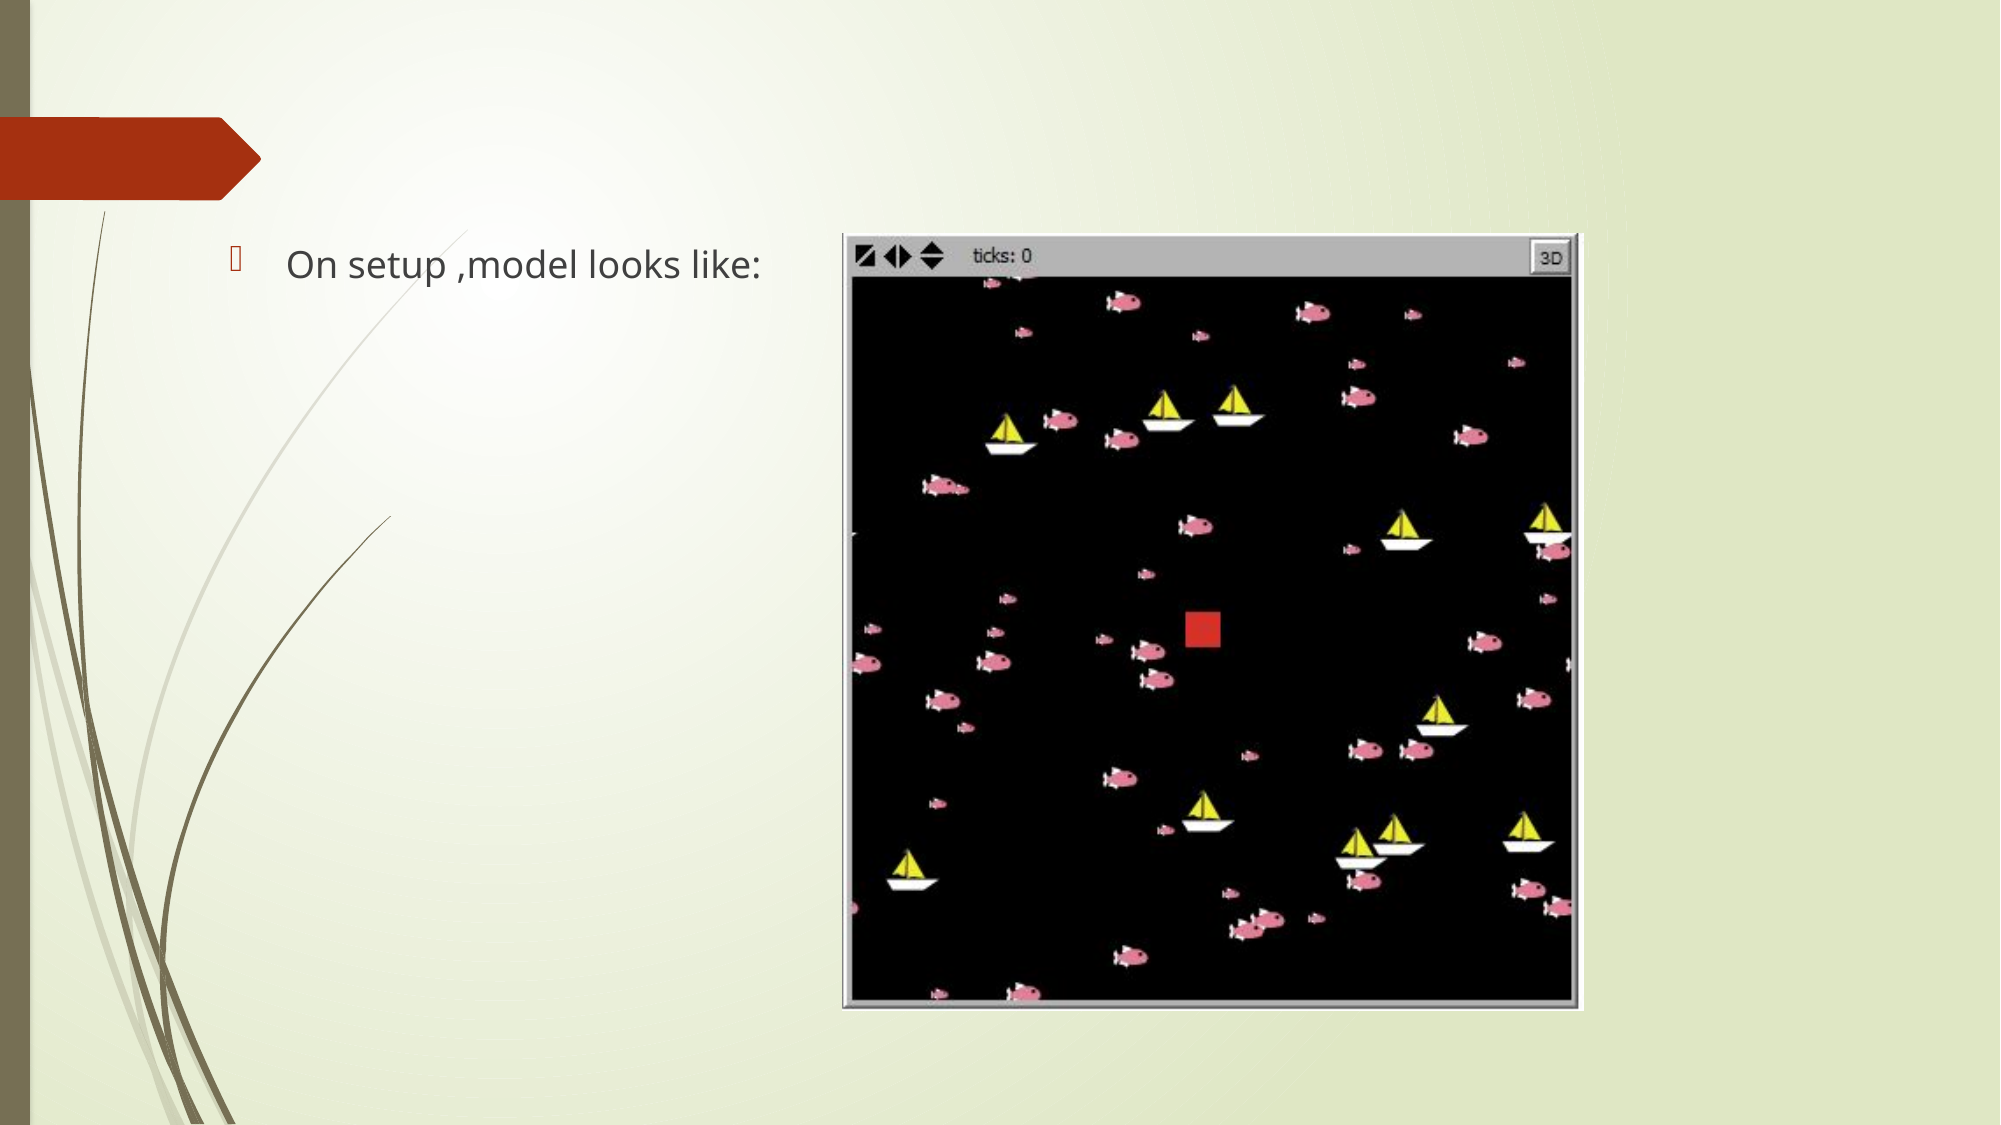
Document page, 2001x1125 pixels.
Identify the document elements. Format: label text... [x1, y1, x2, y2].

list On setup ,model looks like: [214, 233, 1888, 1125]
picture [842, 232, 1584, 1012]
